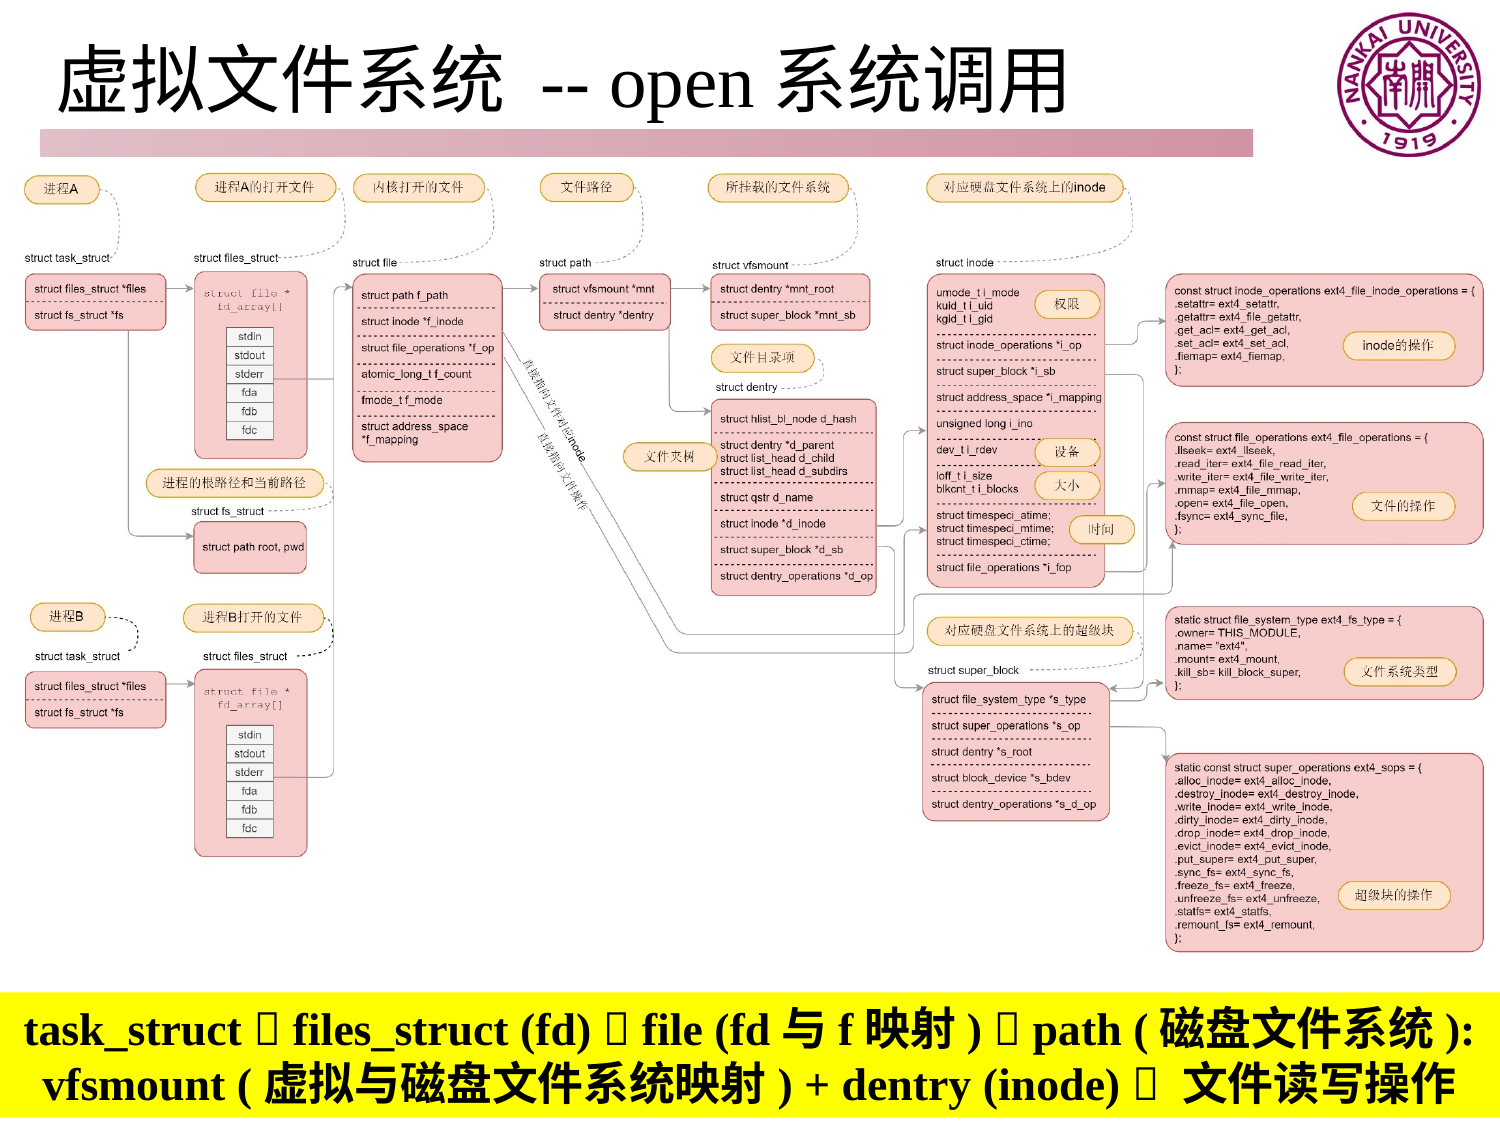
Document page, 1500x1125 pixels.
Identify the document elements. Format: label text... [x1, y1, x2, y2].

title 虚拟文件系统 -- open系统调用 [40, 33, 1335, 133]
slide_number 23 [1143, 1118, 1481, 1125]
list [0, 157, 1500, 968]
picture [1337, 12, 1481, 157]
text_box task_struct  files_struct (fd)  file (fd与f映射)  path (磁盘文件系统): vfsmount (虚拟与磁盘文件系统映射) + dentry (inode)  文件读写操作 [0, 992, 1500, 1118]
